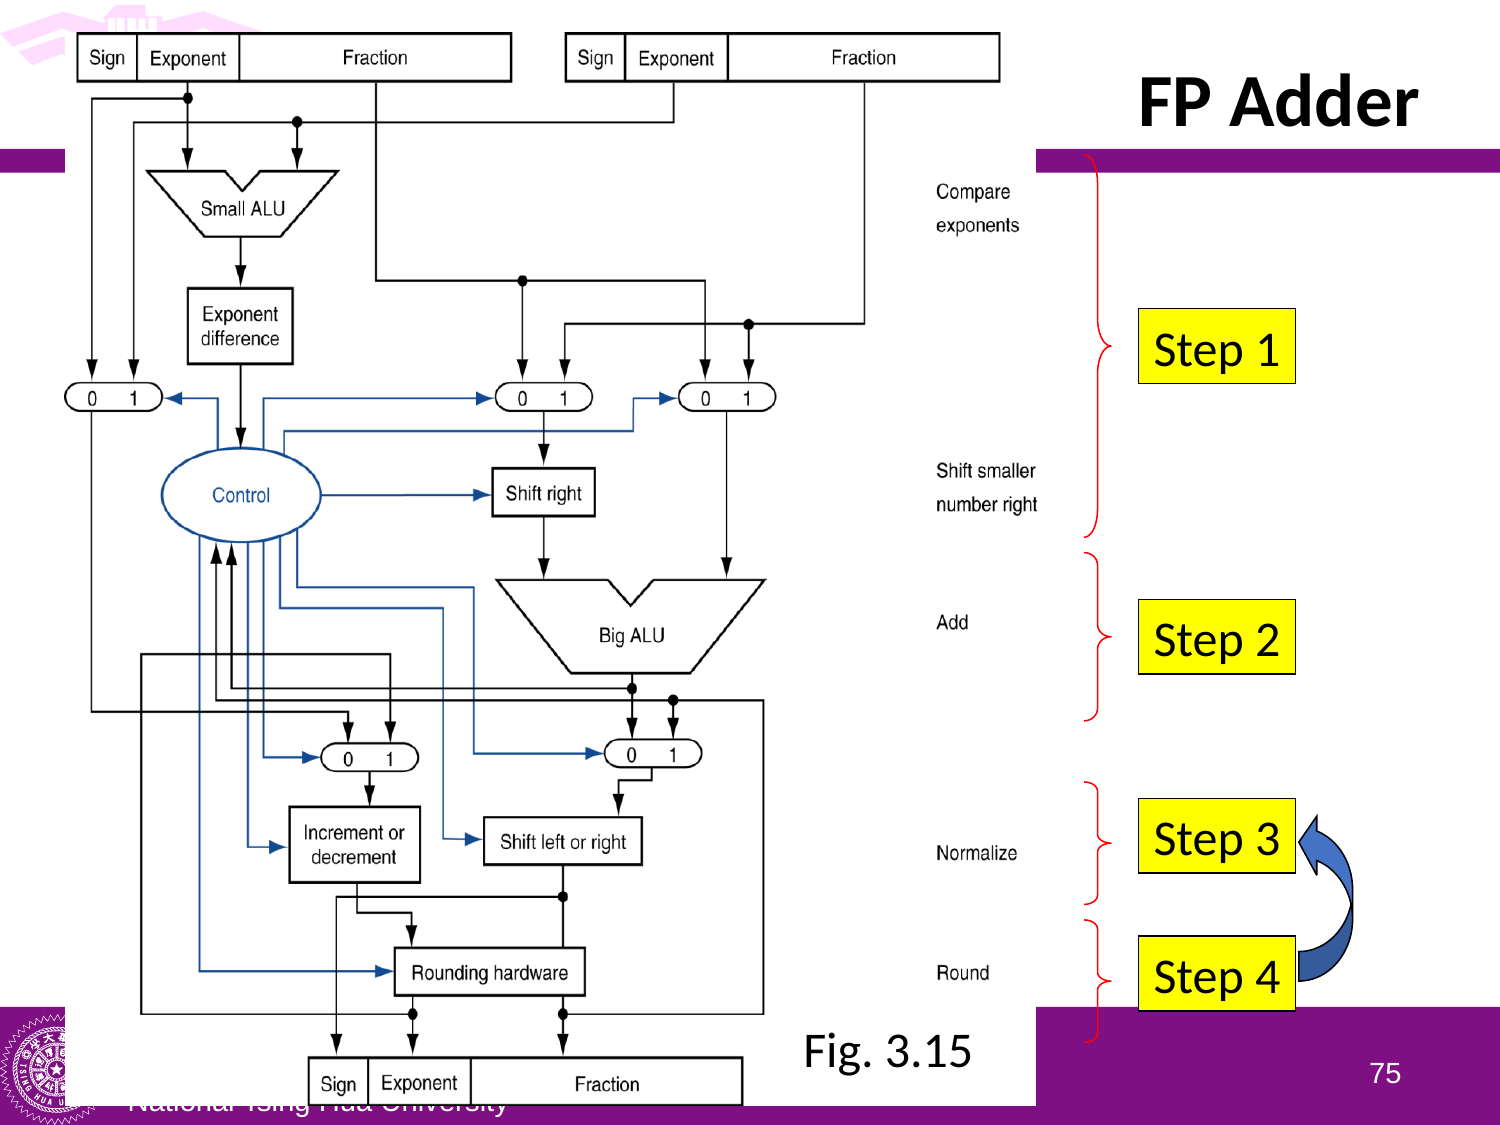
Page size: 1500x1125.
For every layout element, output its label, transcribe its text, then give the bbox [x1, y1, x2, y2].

slide_number 74 [1353, 1021, 1417, 1097]
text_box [64, 32, 1353, 1106]
title FP Adder [1353, 37, 1436, 149]
